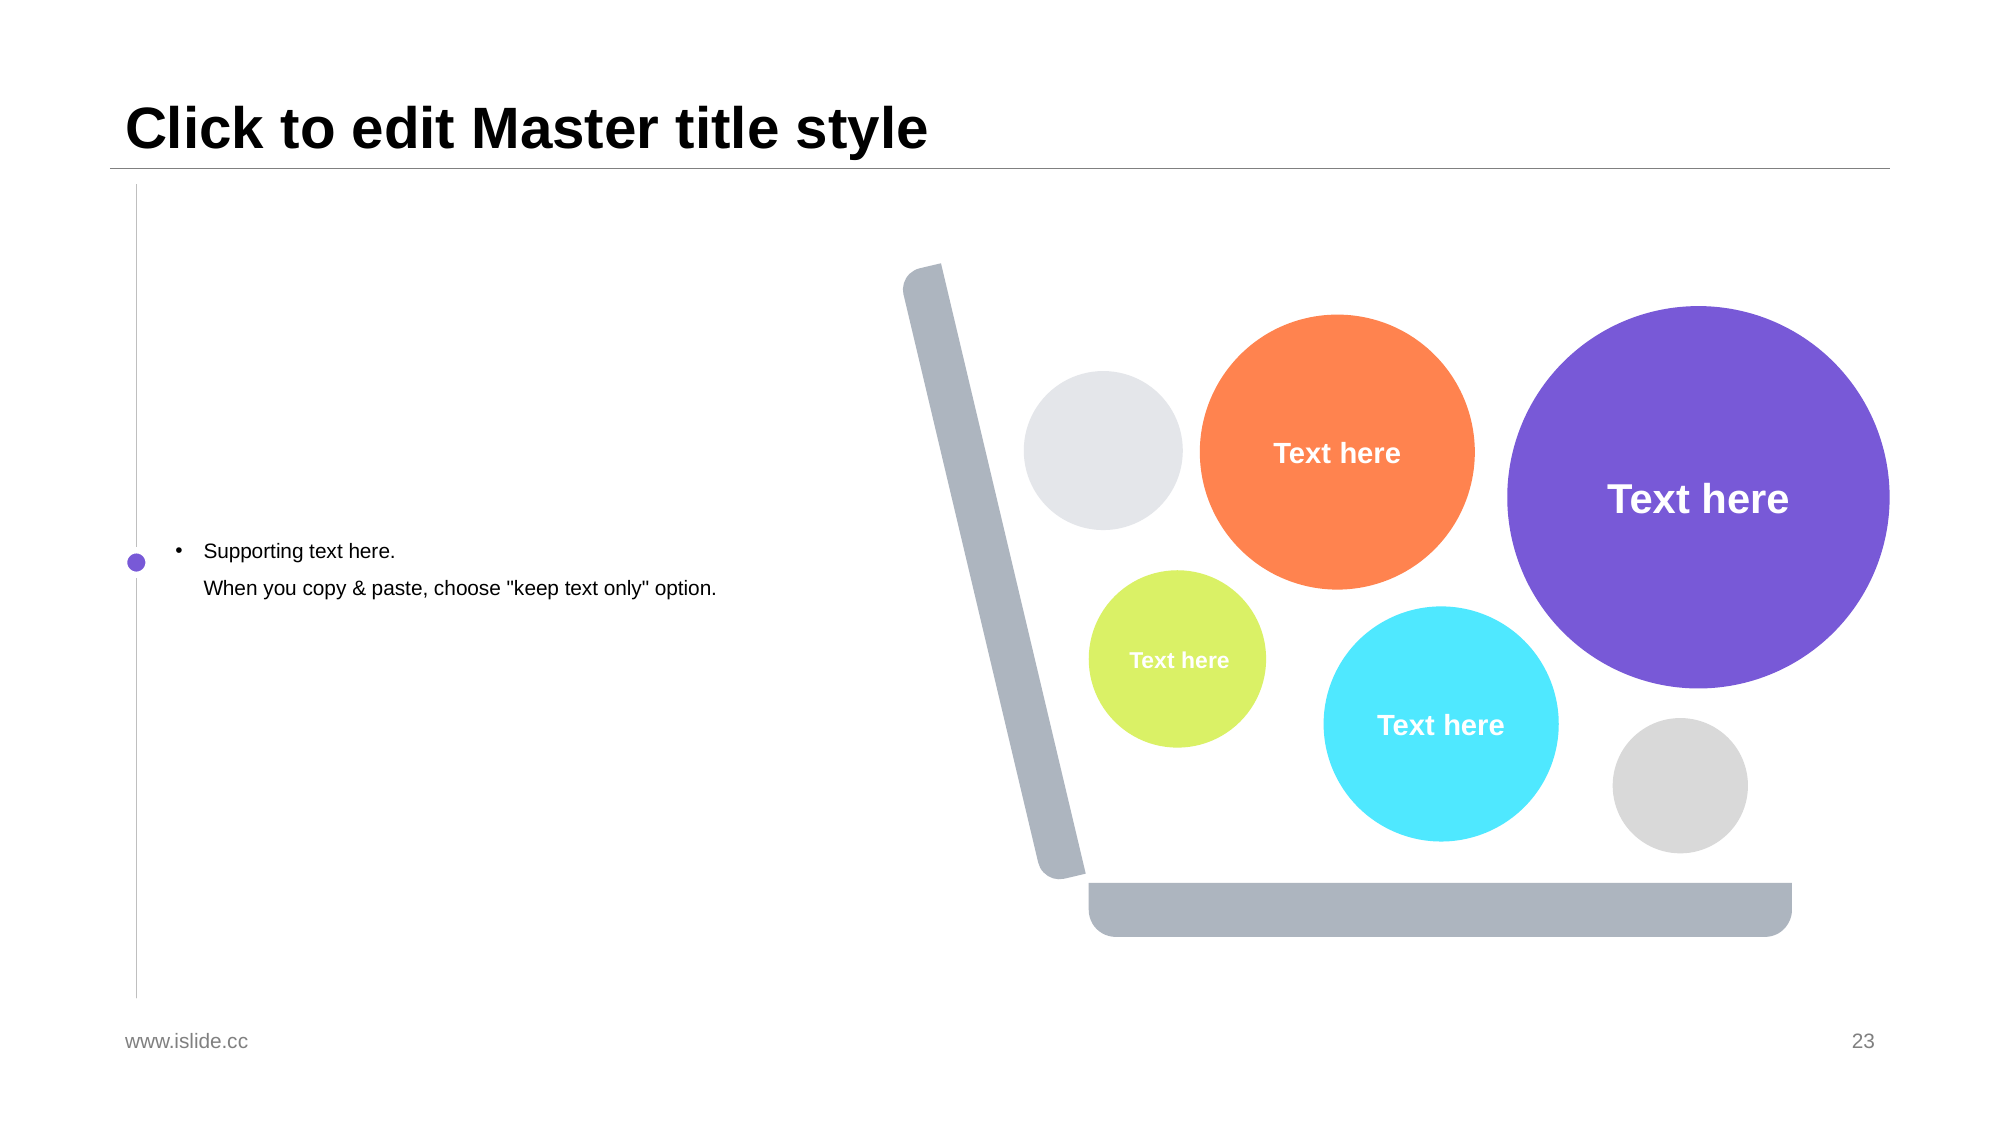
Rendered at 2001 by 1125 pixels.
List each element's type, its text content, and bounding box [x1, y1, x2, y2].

title Click to edit Master title style [109, 0, 1890, 169]
slide_number 23 [1412, 1023, 1890, 1058]
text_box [124, 184, 1890, 998]
footer www.islide.cc [109, 1023, 790, 1058]
